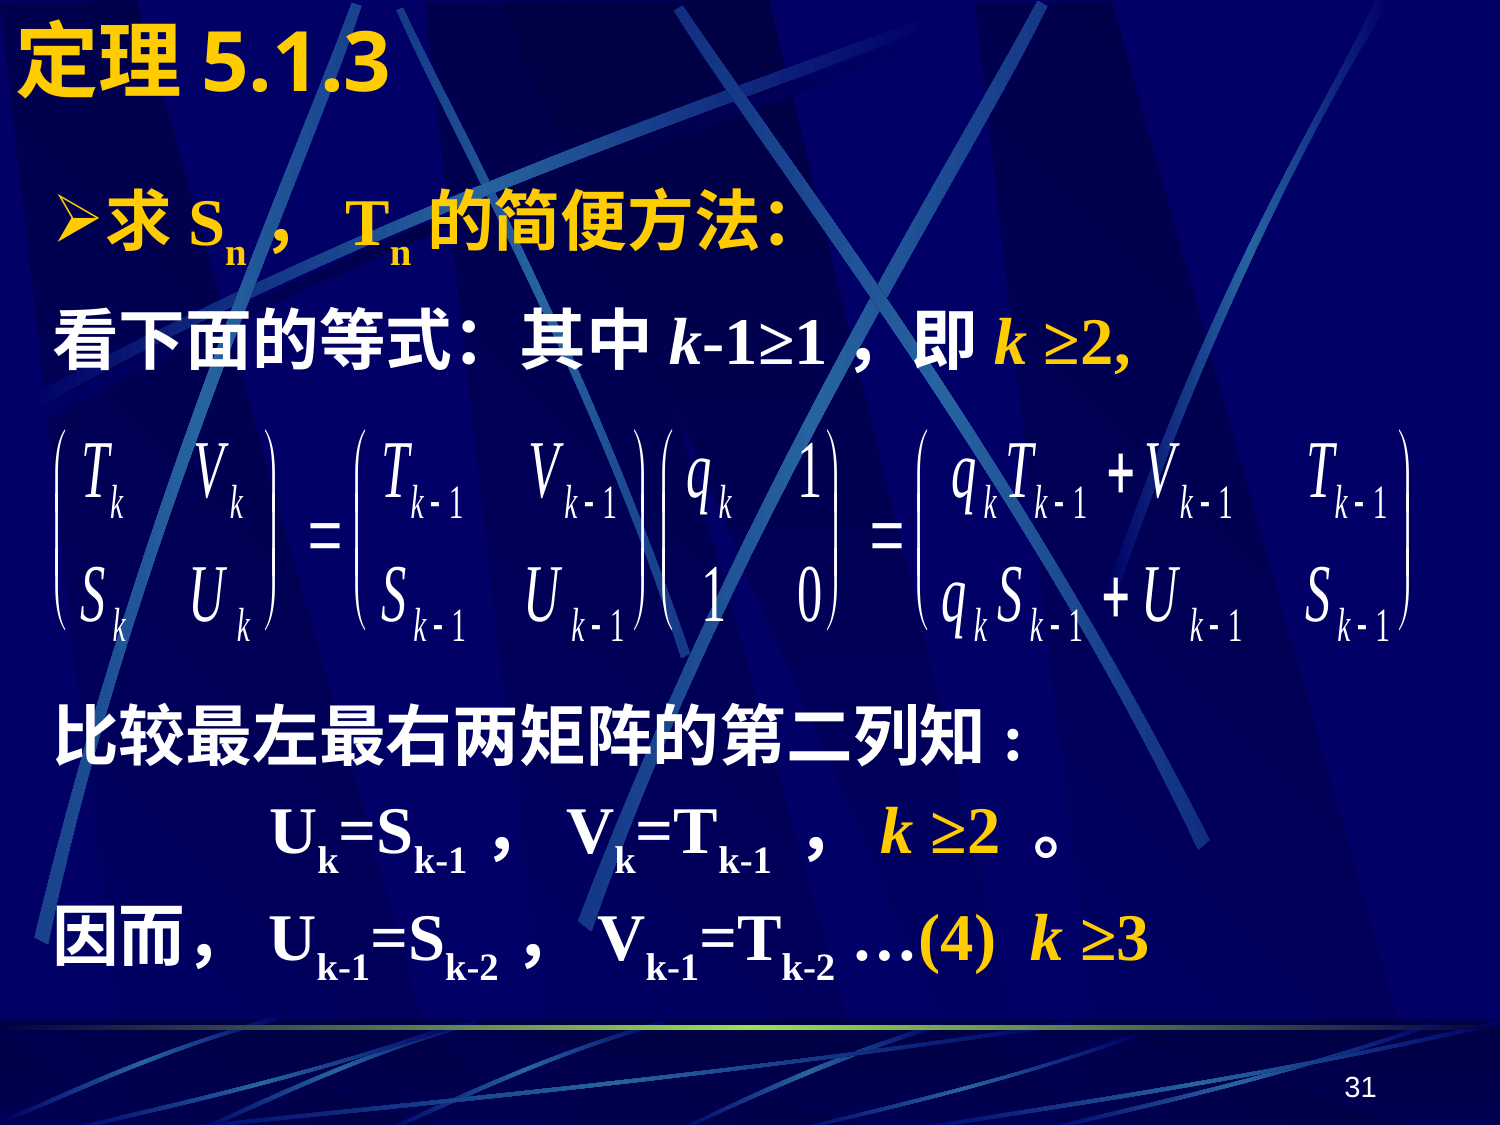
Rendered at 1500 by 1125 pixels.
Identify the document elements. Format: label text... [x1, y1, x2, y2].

text_box 求Sn，Tn的简便方法： 看下面的等式：其中k-1≥1，即k ≥2, [37, 158, 1450, 386]
title 定理5.1.3 [0, 0, 1276, 117]
footer [516, 1035, 993, 1111]
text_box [43, 409, 1432, 660]
text_box 比较最左最右两矩阵的第二列知: Uk=Sk-1，Vk=Tk-1 ，k ≥2 。 因而，Uk-1=Sk-2，Vk-1=Tk-2 …(4) k ≥3 [37, 675, 1438, 996]
slide_number 31 [1079, 1035, 1393, 1111]
